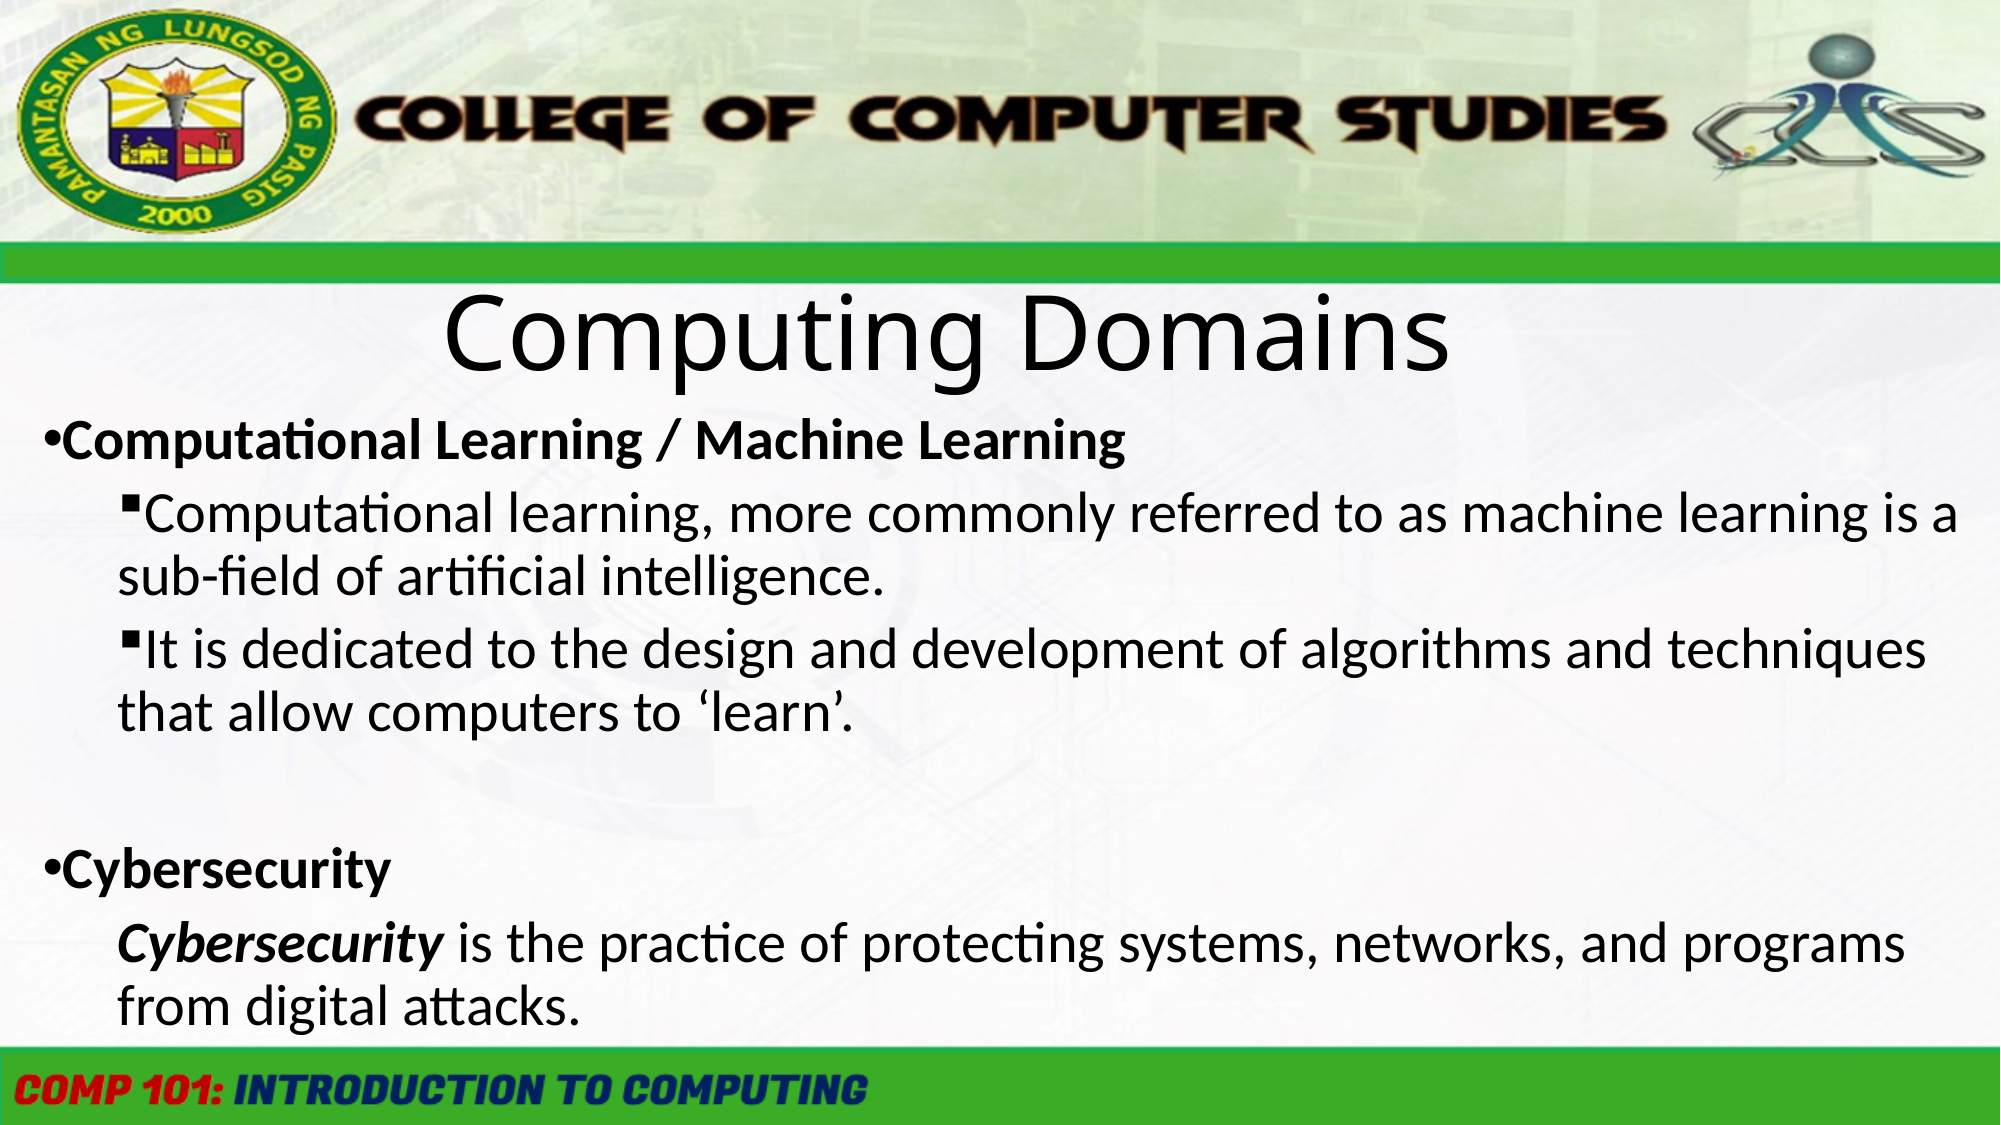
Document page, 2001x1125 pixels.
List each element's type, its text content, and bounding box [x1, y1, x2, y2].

text_box Computing Domains [125, 262, 1769, 401]
picture [0, 0, 2000, 1125]
text_box Computational Learning / Machine Learning Computational learning, more commonly referred to as machine learning is a sub-field of artificial intelligence. It is dedicated to the design and development of algorithms and techniques that allow computers to ‘learn’. Cybersecurity Cybersecurity is the practice of protecting systems, networks, and programs from digital attacks. [27, 401, 1981, 1055]
